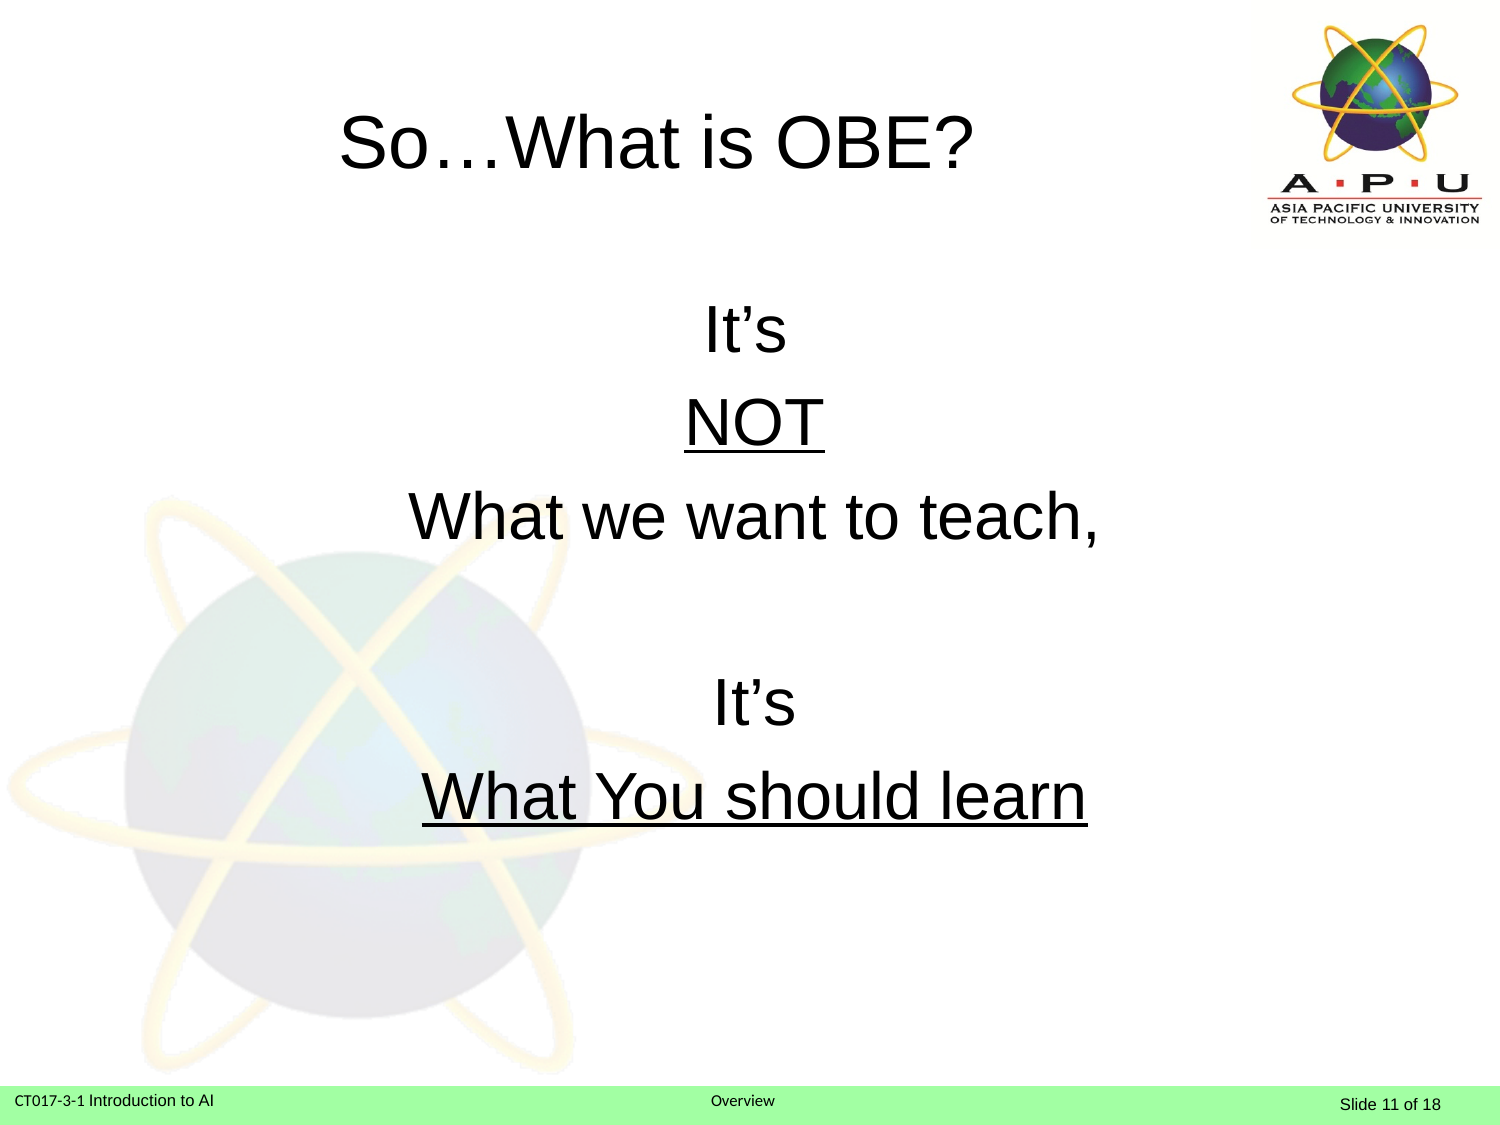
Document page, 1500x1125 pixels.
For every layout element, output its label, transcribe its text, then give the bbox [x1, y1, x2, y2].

footer Slide 11 of 18 [1025, 1086, 1500, 1125]
title So…What is OBE? [79, 45, 1235, 233]
picture [1251, 0, 1500, 249]
list It’s NOT What we want to teach, It’s What You should learn [79, 278, 1430, 1021]
